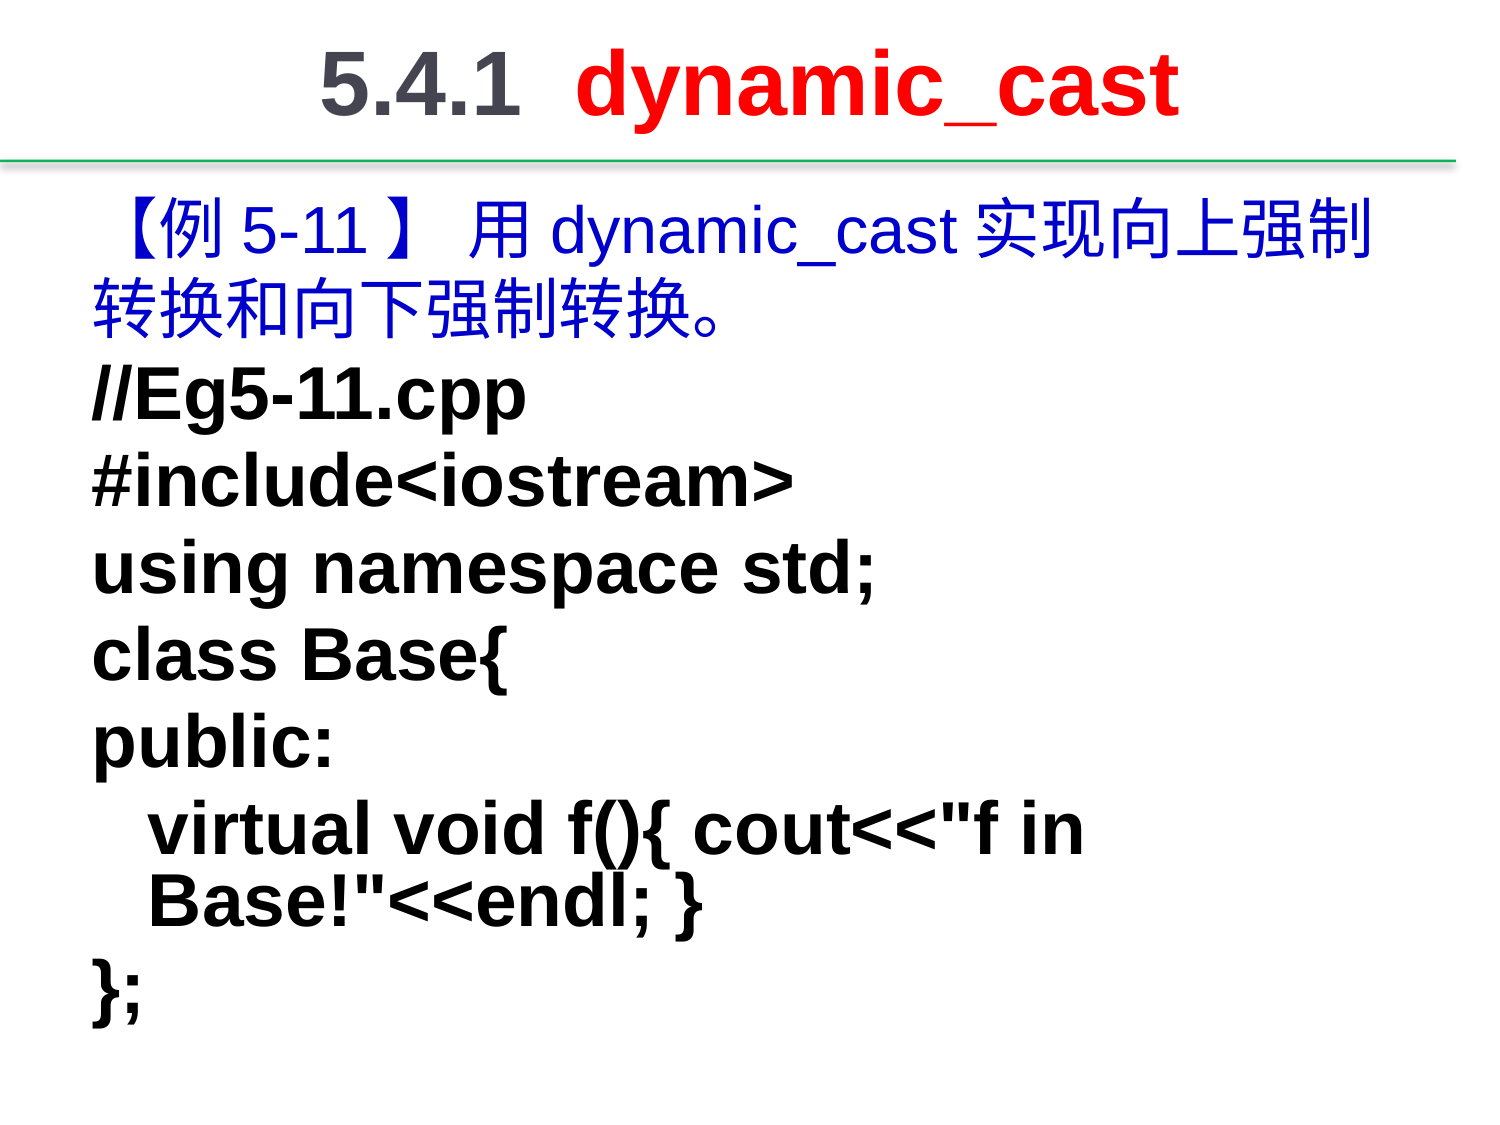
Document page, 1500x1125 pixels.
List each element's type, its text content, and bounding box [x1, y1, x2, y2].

title 5.4.1 dynamic_cast [75, 12, 1425, 146]
list 【例5-11】 用dynamic_cast实现向上强制转换和向下强制转换。 //Eg5-11.cpp #include<iostream> using namespace std; class Base{ public: virtual void f(){ cout<<"f in Base!"<<endl; } }; [76, 179, 1447, 1125]
